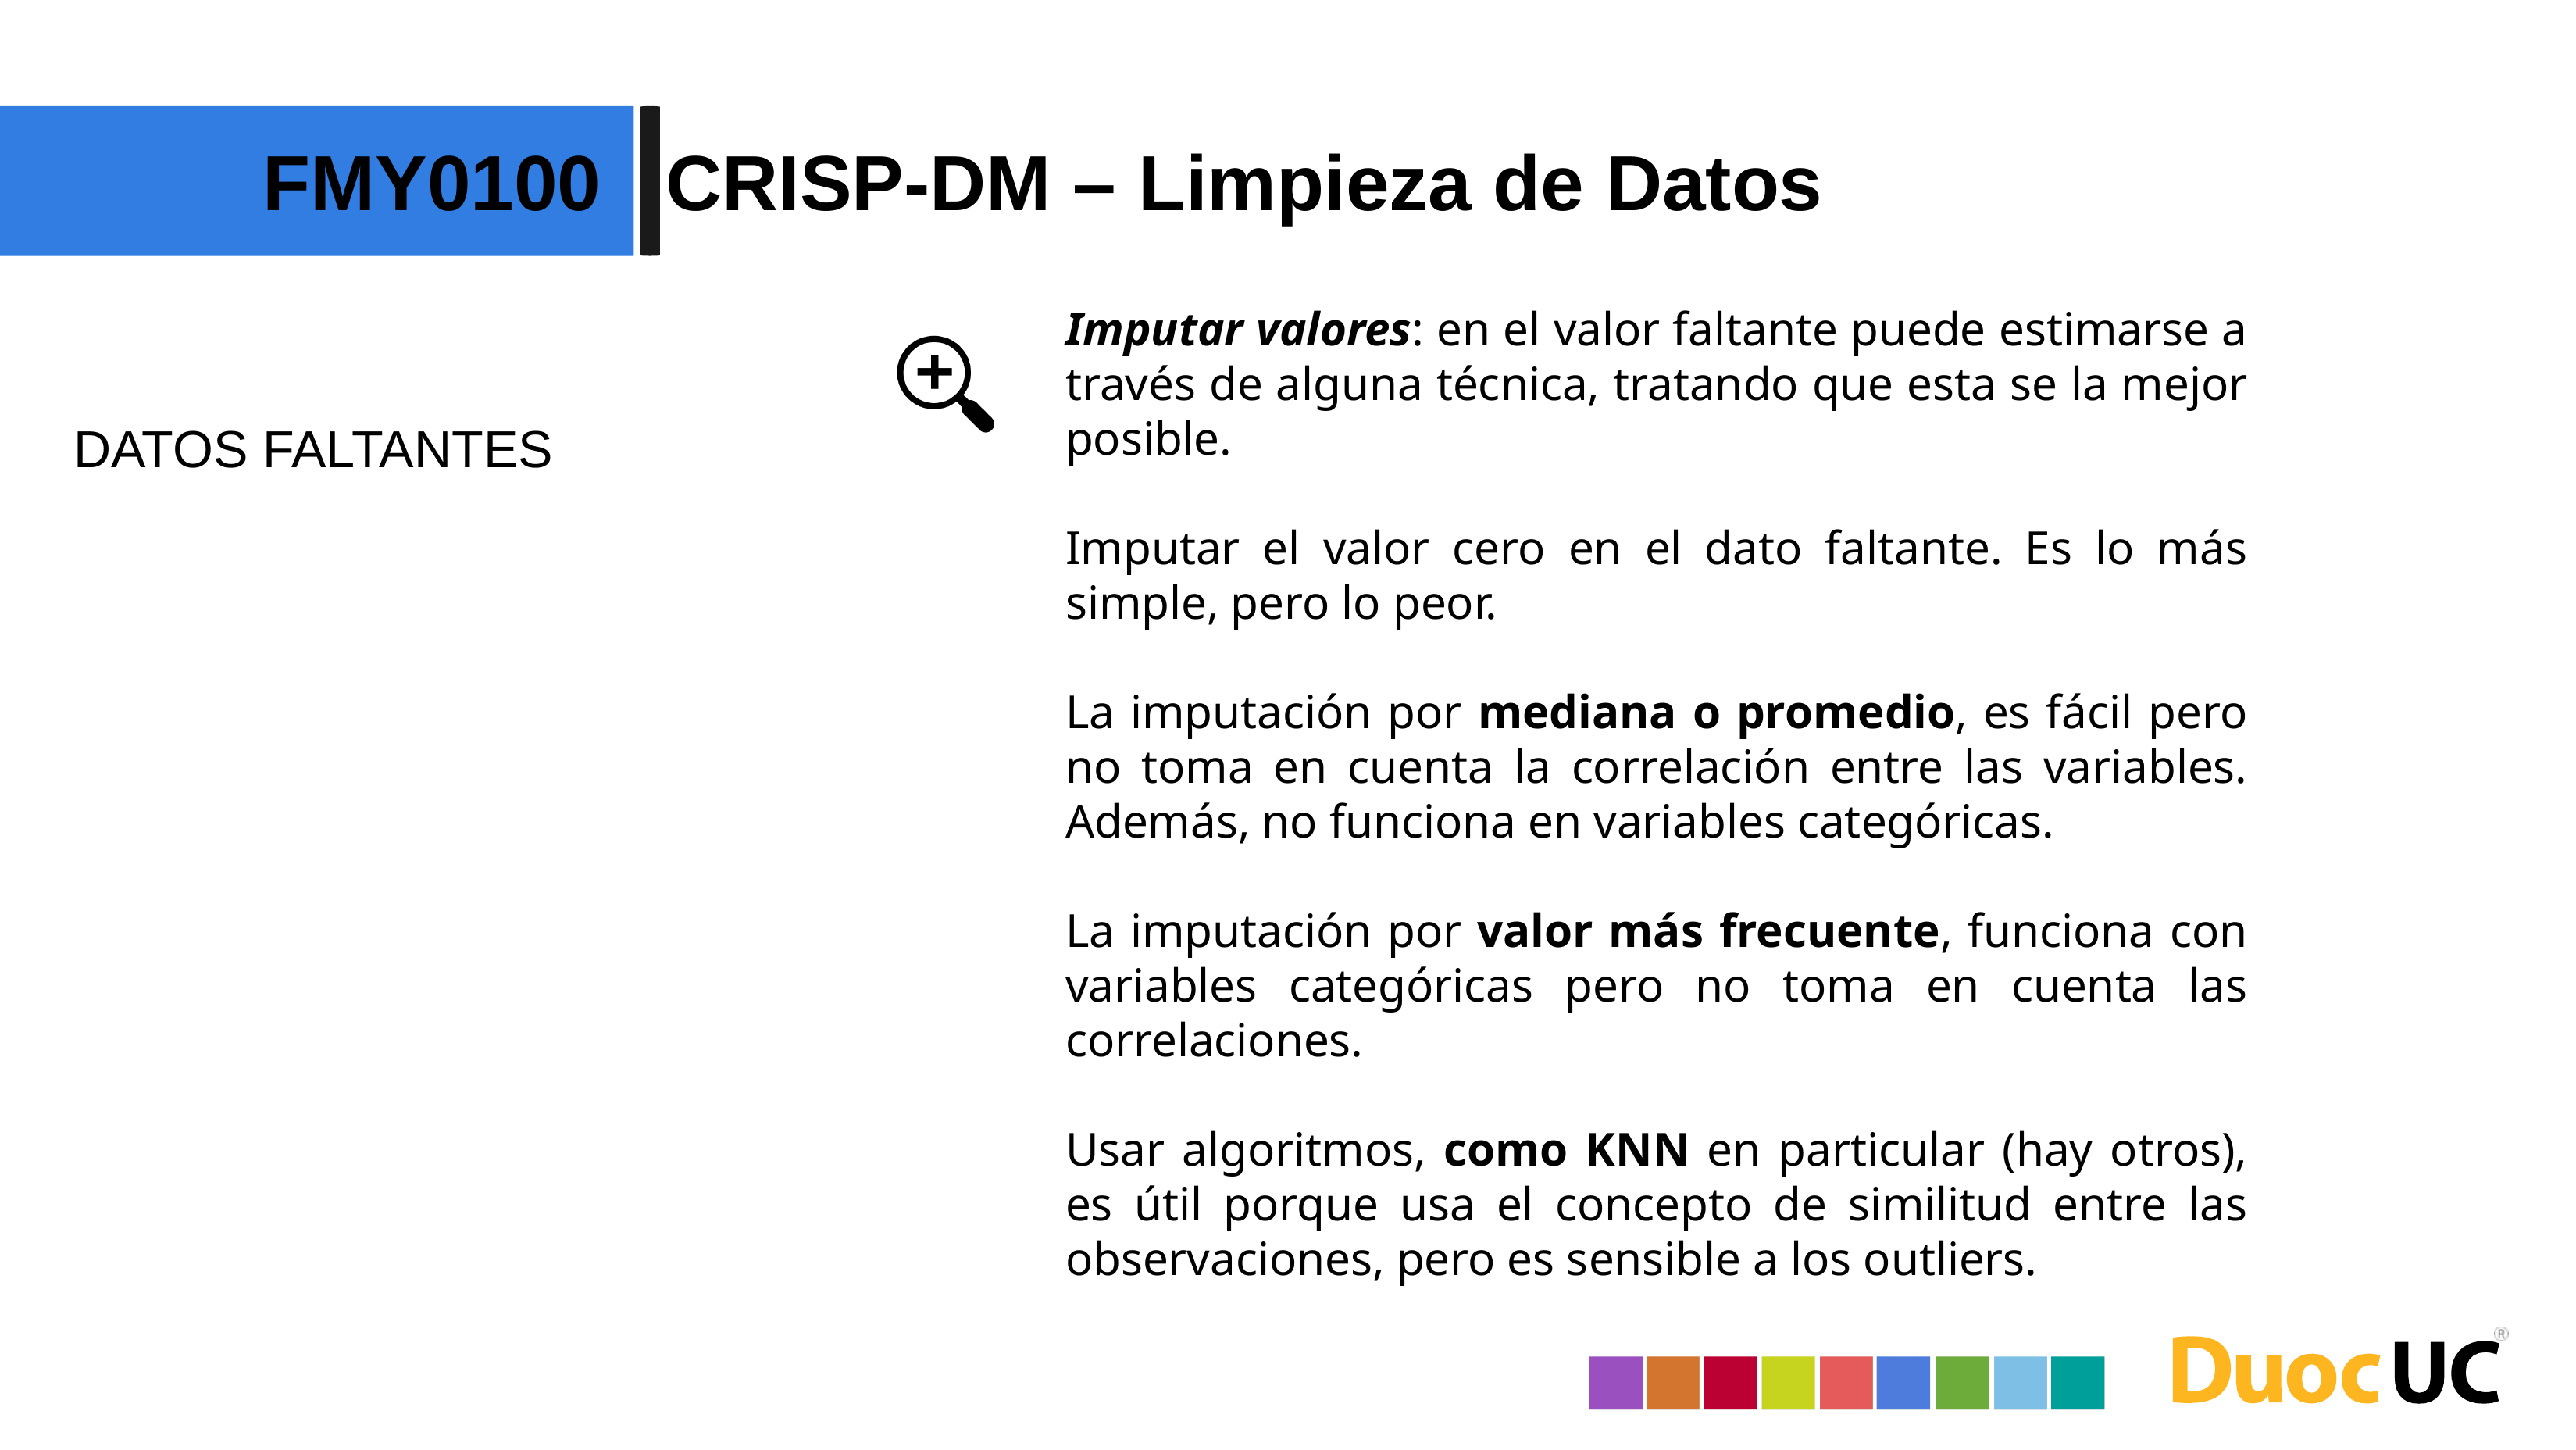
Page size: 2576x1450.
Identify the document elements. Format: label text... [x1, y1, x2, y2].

list DATOS FALTANTES [73, 415, 630, 479]
text_box Imputar valores: en el valor faltante puede estimarse a través de alguna técnica, tratando que esta se la mejor posible. Imputar el valor cero en el dato faltante. Es lo más simple, pero lo peor. La imputación por mediana o promedio, es fácil pero no toma en cuenta la correlación entre las variables. Además, no funciona en variables categóricas. La imputación por valor más frecuente, funciona con variables categóricas pero no toma en cuenta las correlaciones. Usar algoritmos, como KNN en particular (hay otros), es útil porque usa el concepto de similitud entre las observaciones, pero es sensible a los outliers. [1065, 525, 2248, 1394]
text_box FMY0100 CRISP-DM – Limpieza de Datos [262, 132, 2333, 227]
picture [2494, 1327, 2509, 1341]
text_box Imputar valores: en el valor faltante puede estimarse a través de alguna técnica, tratando que esta se la mejor posible. Imputar el valor cero en el dato faltante. Es lo más simple, pero lo peor. La imputación por mediana o promedio, es fácil pero no toma en cuenta la correlación entre las variables. Además, no funciona en variables categóricas. La imputación por valor más frecuente, funciona con variables categóricas pero no toma en cuenta las correlaciones. Usar algoritmos, como KNN en particular (hay otros), es útil porque usa el concepto de similitud entre las observaciones, pero es sensible a los outliers. [1065, 288, 2248, 432]
text_box [1065, 432, 2248, 525]
picture [887, 323, 1005, 442]
picture [1579, 1394, 2121, 1434]
